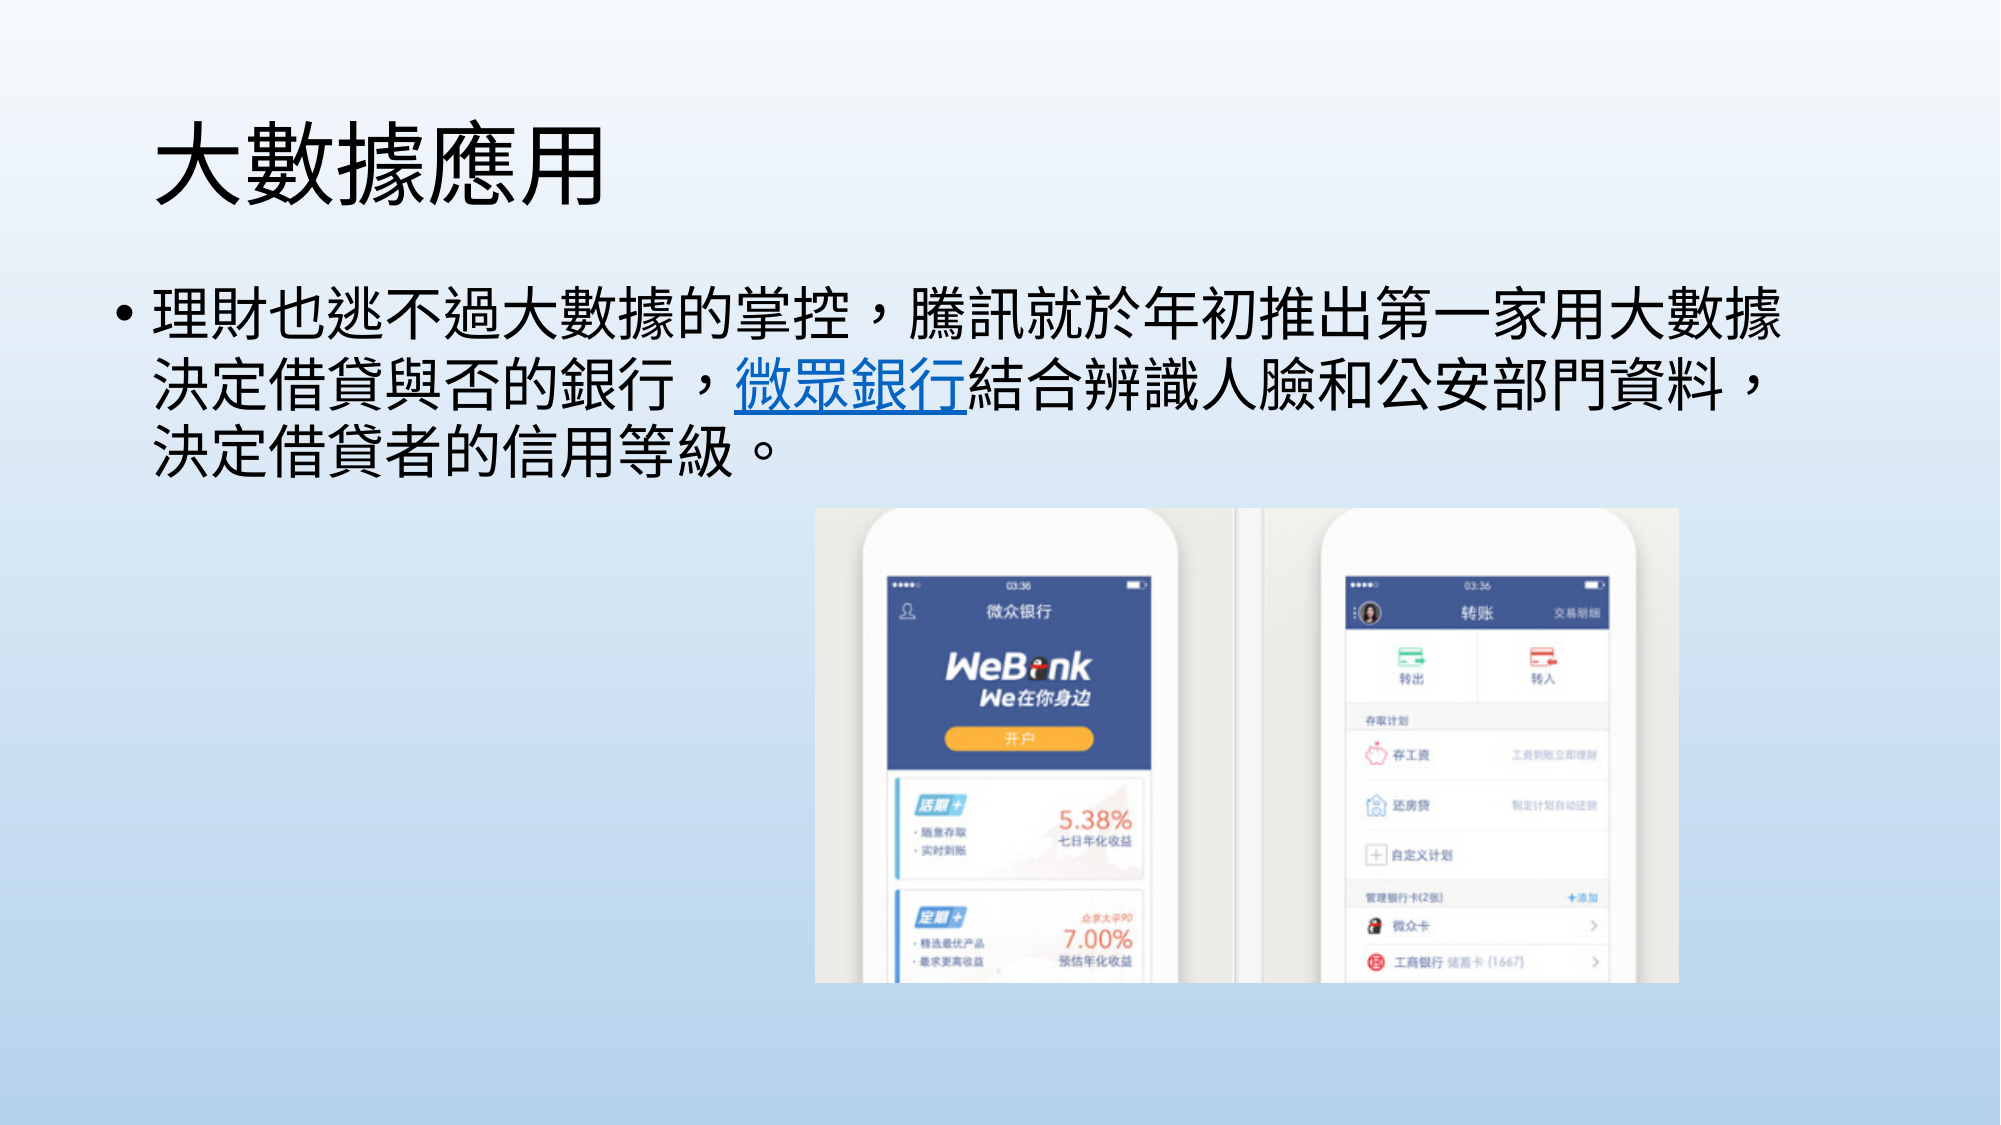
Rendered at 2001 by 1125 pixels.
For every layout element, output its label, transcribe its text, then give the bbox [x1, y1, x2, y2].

title 大數據應用 [137, 59, 1863, 278]
picture [815, 508, 1679, 983]
list 理財也逃不過大數據的掌控，騰訊就於年初推出第一家用大數據決定借貸與否的銀行，微眾銀行結合辨識人臉和公安部門資料，決定借貸者的信用等級。 [99, 277, 1825, 992]
